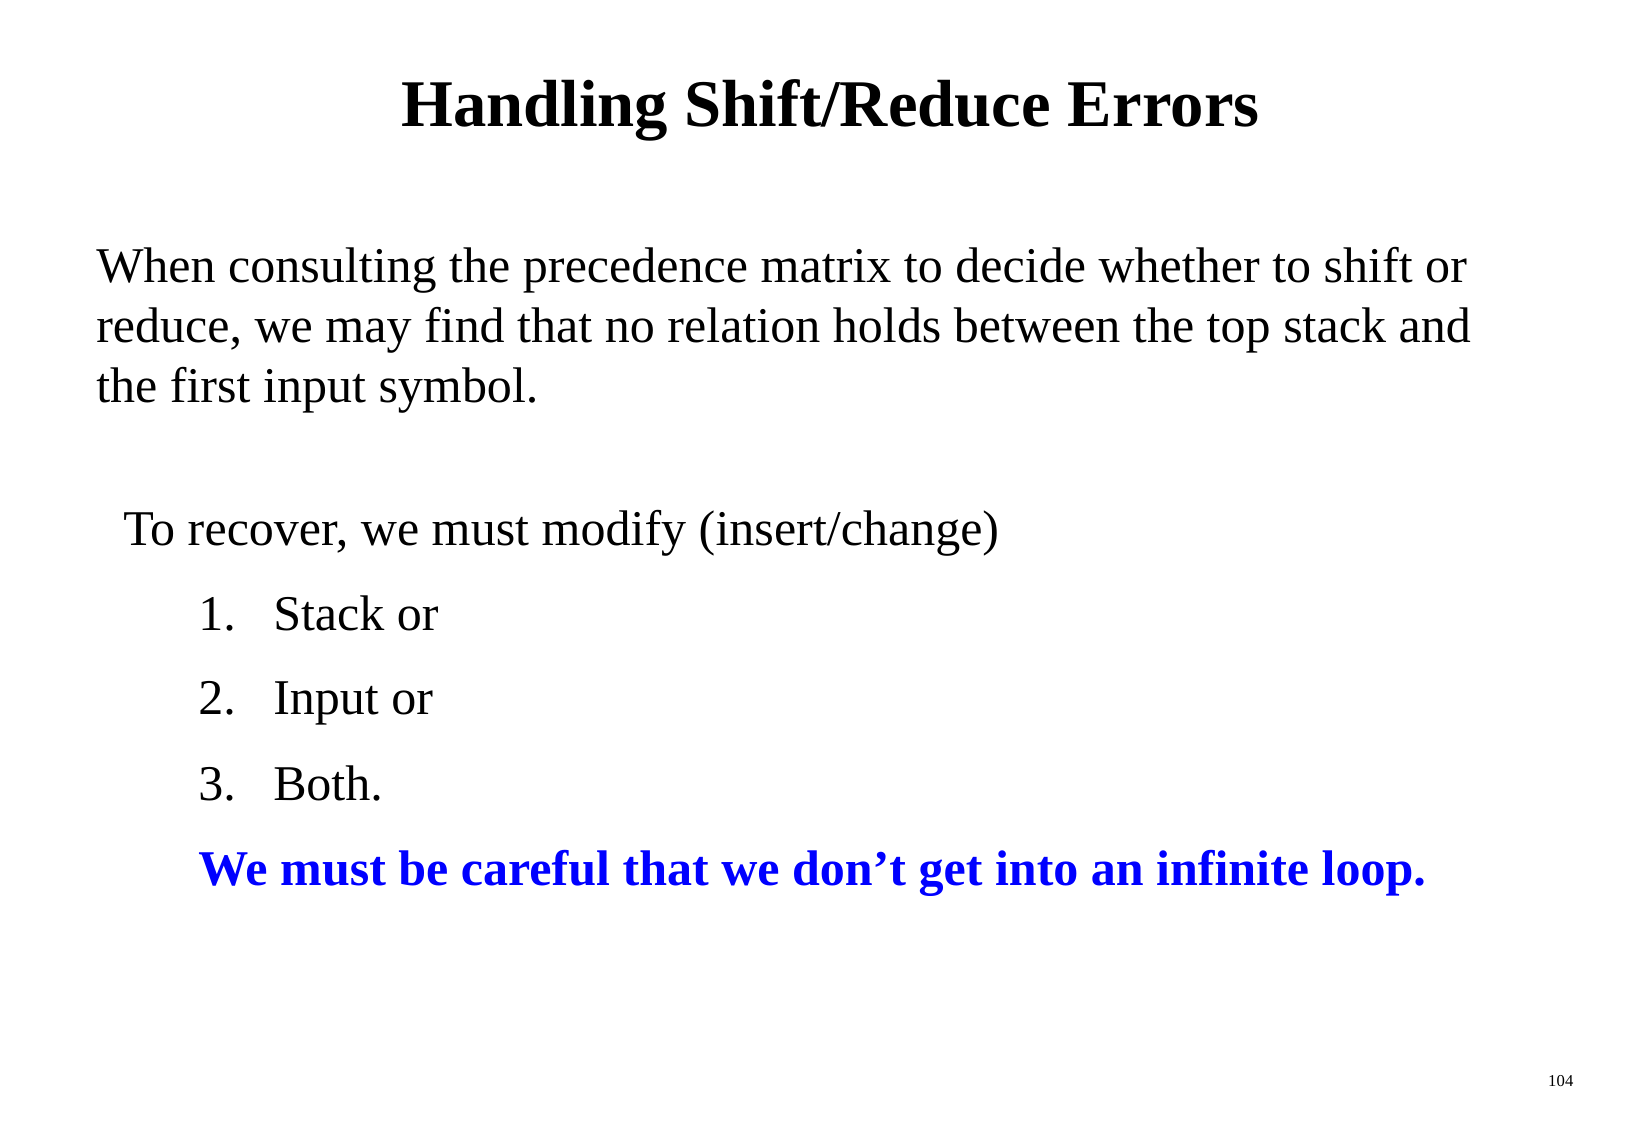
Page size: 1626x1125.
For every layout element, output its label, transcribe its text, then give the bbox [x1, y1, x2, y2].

text_box When consulting the precedence matrix to decide whether to shift or reduce, we may find that no relation holds between the top stack and the first input symbol. [81, 224, 1490, 420]
text_box To recover, we must modify (insert/change) Stack or Input or Both. We must be careful that we don’t get into an infinite loop. [108, 487, 1571, 988]
title Handling Shift/Reduce Errors [62, 24, 1600, 175]
text_box ‹#› [1250, 1062, 1589, 1100]
